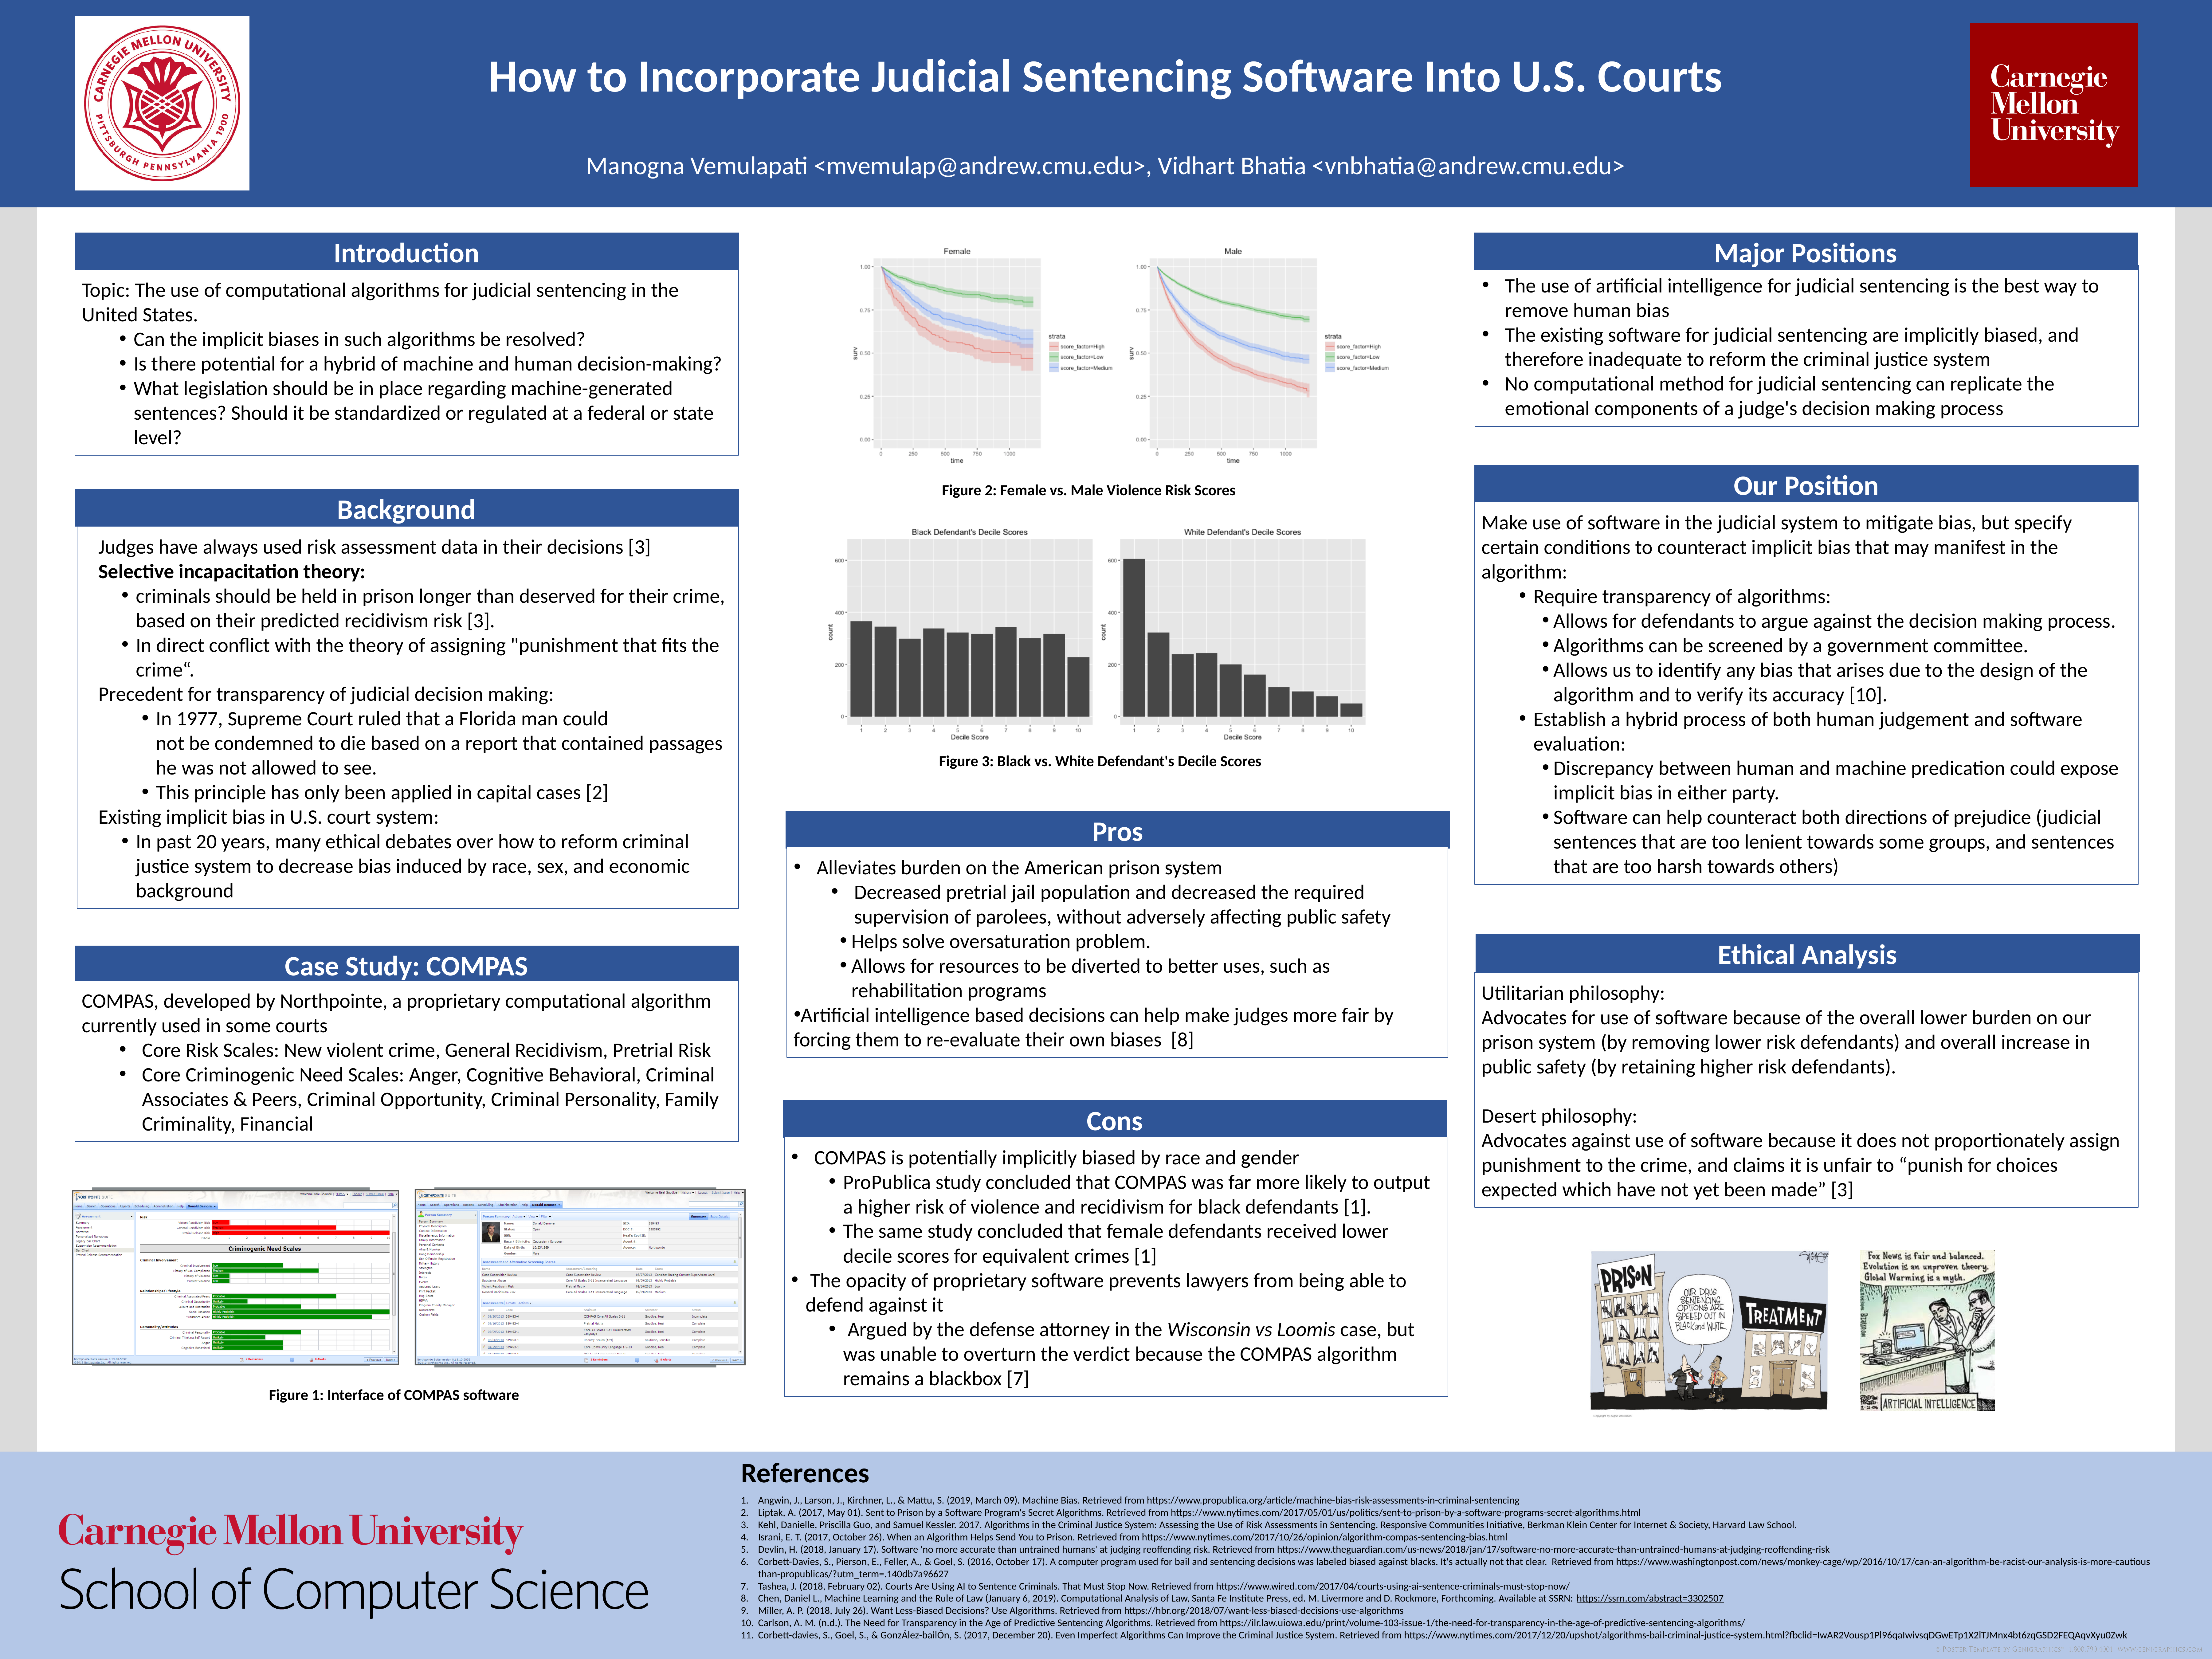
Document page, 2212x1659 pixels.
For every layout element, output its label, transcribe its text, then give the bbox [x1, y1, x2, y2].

text_box Make use of software in the judicial system to mitigate bias, but specify certain conditions to counteract implicit bias that may manifest in the algorithm: Require transparency of algorithms: Allows for defendants to argue against the decision making process. Algorithms can be screened by a government committee. Allows us to identify any bias that arises due to the design of the algorithm and to verify its accuracy [10]. Establish a hybrid process of both human judgement and software evaluation: Discrepancy between human and machine predication could expose implicit bias in either party. Software can help counteract both directions of prejudice (judicial sentences that are too lenient towards some groups, and sentences that are too harsh towards others) [1474, 502, 2138, 884]
text_box Figure 3: Black vs. White Defendant's Decile Scores [833, 749, 1368, 771]
text_box Ethical Analysis [1476, 934, 2140, 972]
picture [830, 237, 1410, 477]
picture [75, 16, 249, 191]
text_box Case Study: COMPAS [75, 946, 739, 983]
picture [1590, 1249, 1830, 1418]
text_box Angwin, J., Larson, J., Kirchner, L., & Mattu, S. (2019, March 09). Machine Bias. Retrieved from https://www.propublica.org/article/machine-bias-risk-assessments-in-criminal-sentencing Liptak, A. (2017, May 01). Sent to Prison by a Software Program's Secret Algorithms. Retrieved from https://www.nytimes.com/2017/05/01/us/politics/sent-to-prison-by-a-software-programs-secret-algorithms.html Kehl, Danielle, Priscilla Guo, and Samuel Kessler. 2017. Algorithms in the Criminal Justice System: Assessing the Use of Risk Assessments in Sentencing. Responsive Communities Initiative, Berkman Klein Center for Internet & Society, Harvard Law School. Israni, E. T. (2017, October 26). When an Algorithm Helps Send You to Prison. Retrieved from https://www.nytimes.com/2017/10/26/opinion/algorithm-compas-sentencing-bias.html Devlin, H. (2018, January 17). Software 'no more accurate than untrained humans' at judging reoffending risk. Retrieved from https://www.theguardian.com/us-news/2018/jan/17/software-no-more-accurate-than-untrained-humans-at-judging-reoffending-risk Corbett-Davies, S., Pierson, E., Feller, A., & Goel, S. (2016, October 17). A computer program used for bail and sentencing decisions was labeled biased against blacks. It's actually not that clear. Retrieved from https://www.washingtonpost.com/news/monkey-cage/wp/2016/10/17/can-an-algorithm-be-racist-our-analysis-is-more-cautious than-propublicas/?utm_term=.140db7a96627 Tashea, J. (2018, February 02). Courts Are Using AI to Sentence Criminals. That Must Stop Now. Retrieved from https://www.wired.com/2017/04/courts-using-ai-sentence-criminals-must-stop-now/ Chen, Daniel L., Machine Learning and the Rule of Law (January 6, 2019). Computational Analysis of Law, Santa Fe Institute Press, ed. M. Livermore and D. Rockmore, Forthcoming. Available at SSRN: https://ssrn.com/abstract=3302507 Miller, A. P. (2018, July 26). Want Less-Biased Decisions? Use Algorithms. Retrieved from https://hbr.org/2018/07/want-less-biased-decisions-use-algorithms Carlson, A. M. (n.d.). The Need for Transparency in the Age of Predictive Sentencing Algorithms. Retrieved from https://ilr.law.uiowa.edu/print/volume-103-issue-1/the-need-for-transparency-in-the-age-of-predictive-sentencing-algorithms/ Corbett-davies, S., Goel, S., & GonzÁlez-bailÓn, S. (2017, December 20). Even Imperfect Algorithms Can Improve the Criminal Justice System. Retrieved from https://www.nytimes.com/2017/12/20/upshot/algorithms-bail-criminal-justice-system.html?fbclid=IwAR2Vousp1Pl96qaIwivsqDGwETp1X2lTJMnx4bt6zqGSD2FEQAqvXyu0Zwk [737, 1490, 2170, 1644]
text_box Alleviates burden on the American prison system Decreased pretrial jail population and decreased the required supervision of parolees, without adversely affecting public safety Helps solve oversaturation problem. Allows for resources to be diverted to better uses, such as rehabilitation programs Artificial intelligence based decisions can help make judges more fair by forcing them to re-evaluate their own biases [8] [787, 847, 1448, 1057]
text_box Major Positions [1474, 233, 2138, 270]
text_box Figure 1: Interface of COMPAS software [126, 1383, 662, 1405]
text_box Introduction [75, 233, 739, 270]
picture [1970, 23, 2138, 187]
text_box Pros [786, 811, 1450, 849]
text_box COMPAS is potentially implicitly biased by race and gender ProPublica study concluded that COMPAS was far more likely to output a higher risk of violence and recidivism for black defendants [1]. The same study concluded that female defendants received lower decile scores for equivalent crimes [1] The opacity of proprietary software prevents lawyers from being able to defend against it Argued by the defense attorney in the Wisconsin vs Loomis case, but was unable to overturn the verdict because the COMPAS algorithm remains a blackbox [7] [784, 1137, 1448, 1397]
text_box Background [75, 489, 739, 527]
text_box Our Position [1474, 465, 2139, 502]
text_box Manogna Vemulapati <mvemulap@andrew.cmu.edu>, Vidhart Bhatia <vnbhatia@andrew.cmu.edu> [414, 121, 1797, 208]
text_box Judges have always used risk assessment data in their decisions [3] Selective incapacitation theory: criminals should be held in prison longer than deserved for their crime, based on their predicted recidivism risk [3]. In direct conflict with the theory of assigning "punishment that fits the crime“. Precedent for transparency of judicial decision making: In 1977, Supreme Court ruled that a Florida man could not be condemned to die based on a report that contained passages he was not allowed to see. This principle has only been applied in capital cases [2] Existing implicit bias in U.S. court system: In past 20 years, many ethical debates over how to reform criminal justice system to decrease bias induced by race, sex, and economic background [77, 526, 739, 909]
text_box References [738, 1453, 873, 1490]
text_box The use of artificial intelligence for judicial sentencing is the best way to remove human bias The existing software for judicial sentencing are implicitly biased, and therefore inadequate to reform the criminal justice system No computational method for judicial sentencing can replicate the emotional components of a judge's decision making process [1475, 265, 2139, 426]
picture [70, 1187, 399, 1366]
text_box Figure 2: Female vs. Male Violence Risk Scores [821, 478, 1357, 500]
picture [1860, 1250, 1995, 1411]
text_box Topic: The use of computational algorithms for judicial sentencing in the United States. Can the implicit biases in such algorithms be resolved? Is there potential for a hybrid of machine and human decision-making? What legislation should be in place regarding machine-generated sentences? Should it be standardized or regulated at a federal or state level? [75, 270, 739, 456]
text_box Cons [783, 1100, 1447, 1138]
text_box COMPAS, developed by Northpointe, a proprietary computational algorithm currently used in some courts Core Risk Scales: New violent crime, General Recidivism, Pretrial Risk Core Criminogenic Need Scales: Anger, Cognitive Behavioral, Criminal Associates & Peers, Criminal Opportunity, Criminal Personality, Family Criminality, Financial [75, 980, 739, 1142]
picture [821, 518, 1380, 748]
text_box How to Incorporate Judicial Sentencing Software Into U.S. Courts [414, 28, 1797, 118]
picture [414, 1187, 748, 1368]
picture [59, 1513, 648, 1619]
text_box Utilitarian philosophy: Advocates for use of software because of the overall lower burden on our prison system (by removing lower risk defendants) and overall increase in public safety (by retaining higher risk defendants). Desert philosophy: Advocates against use of software because it does not proportionately assign punishment to the crime, and claims it is unfair to “punish for choices expected which have not yet been made” [3] [1474, 972, 2138, 1208]
picture [1936, 1643, 2202, 1653]
